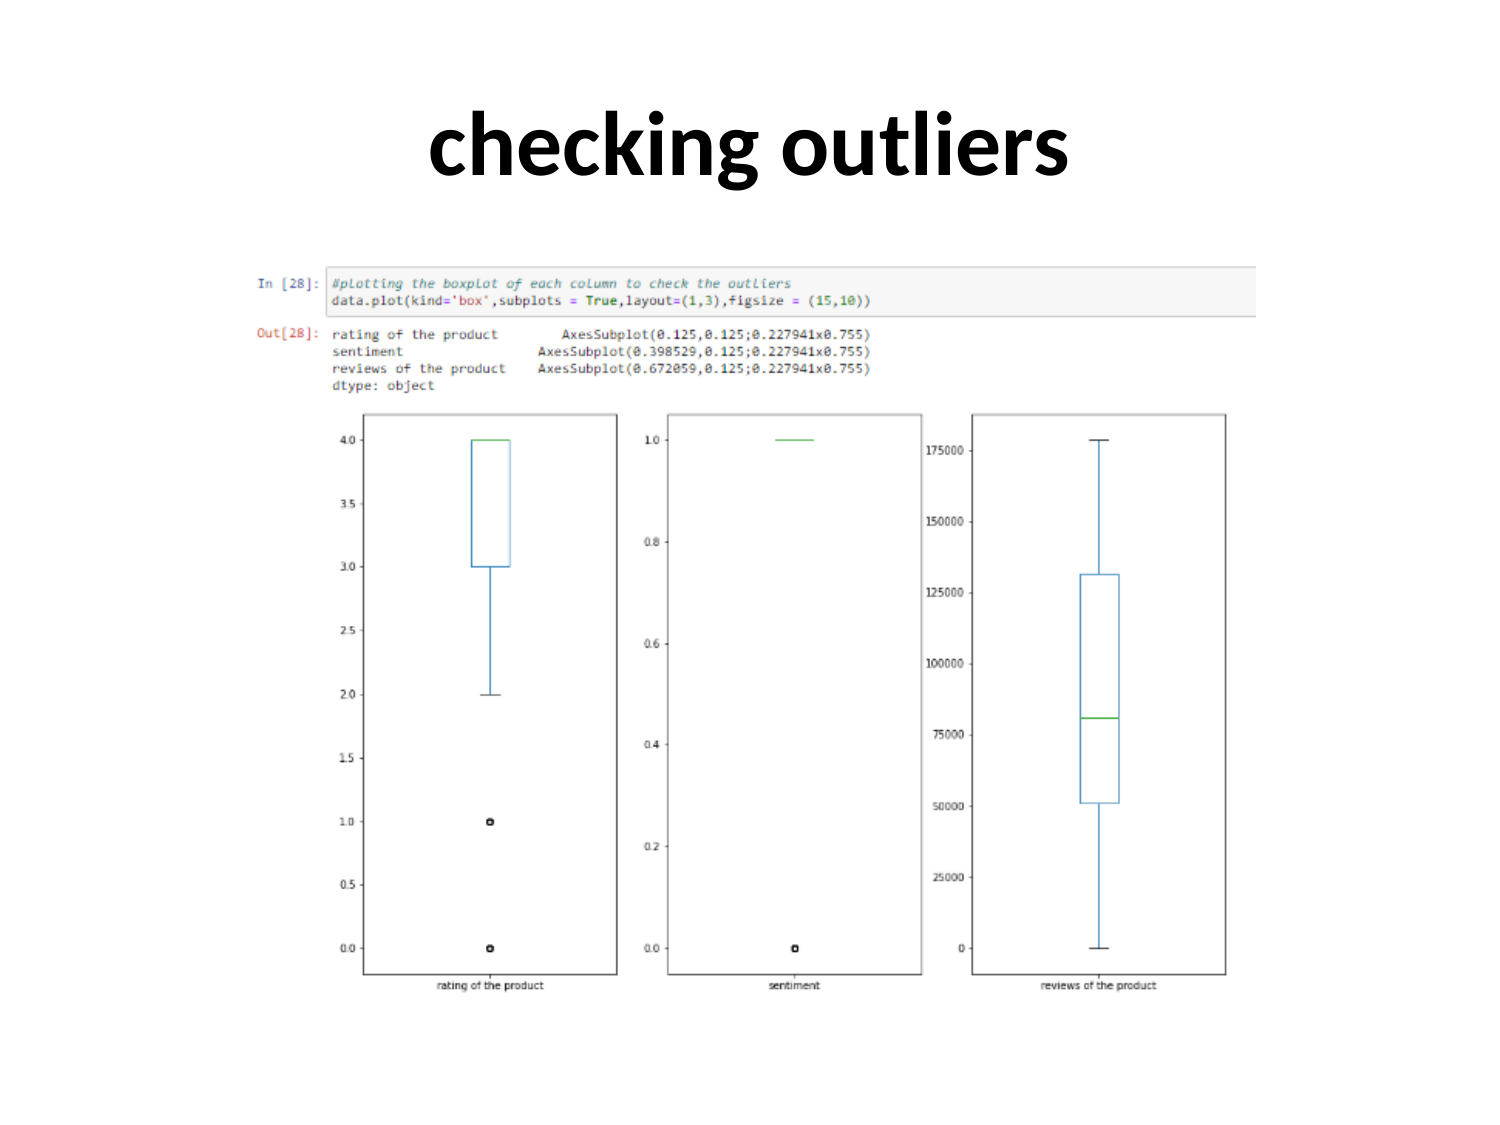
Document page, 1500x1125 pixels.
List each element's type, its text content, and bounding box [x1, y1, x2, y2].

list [244, 262, 1256, 1006]
title checking outliers [75, 45, 1425, 233]
